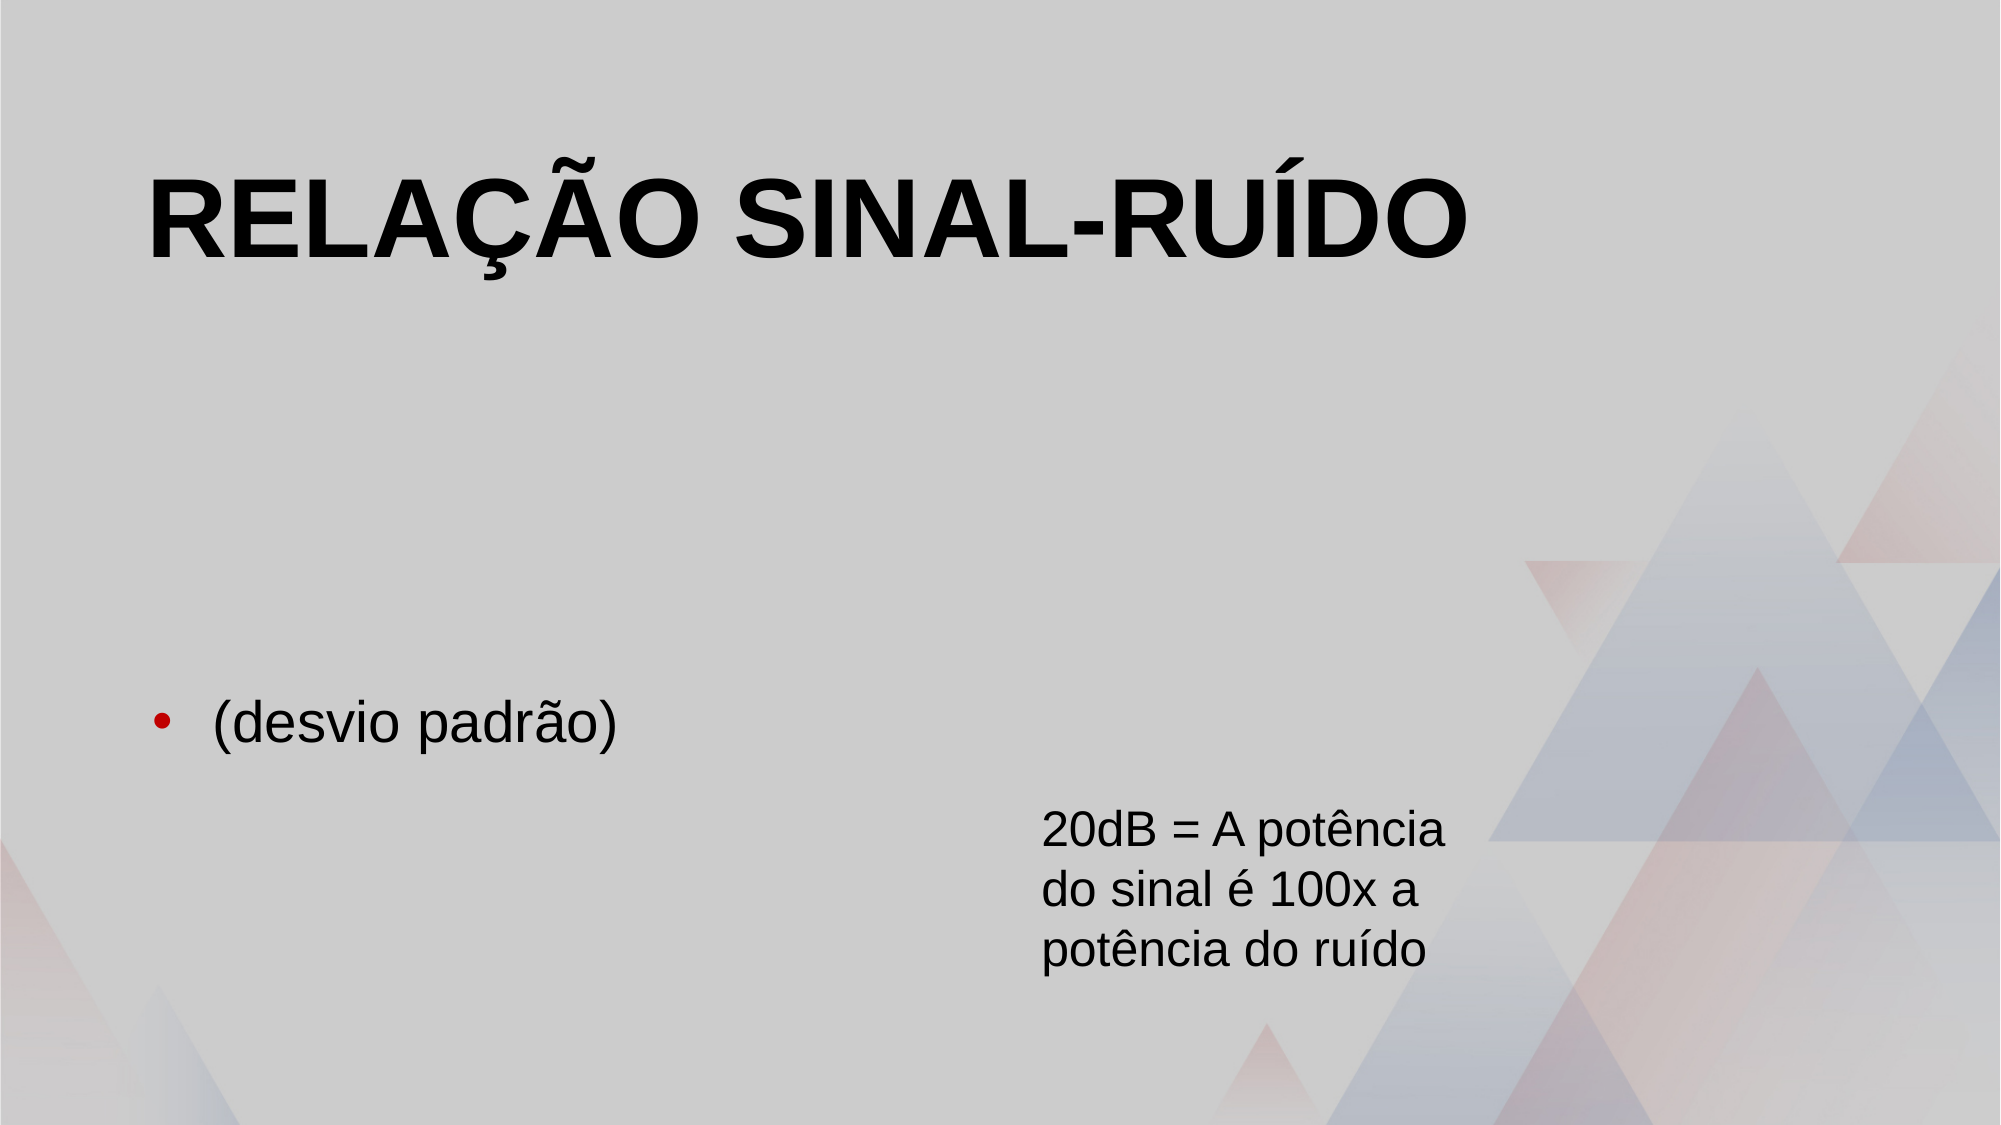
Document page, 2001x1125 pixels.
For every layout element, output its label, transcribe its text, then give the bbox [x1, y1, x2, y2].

title relação sinal-ruído [131, 112, 1869, 331]
text_box 20dB = A potência do sinal é 100x a potência do ruído [1026, 789, 1519, 984]
picture [0, 0, 2001, 1125]
